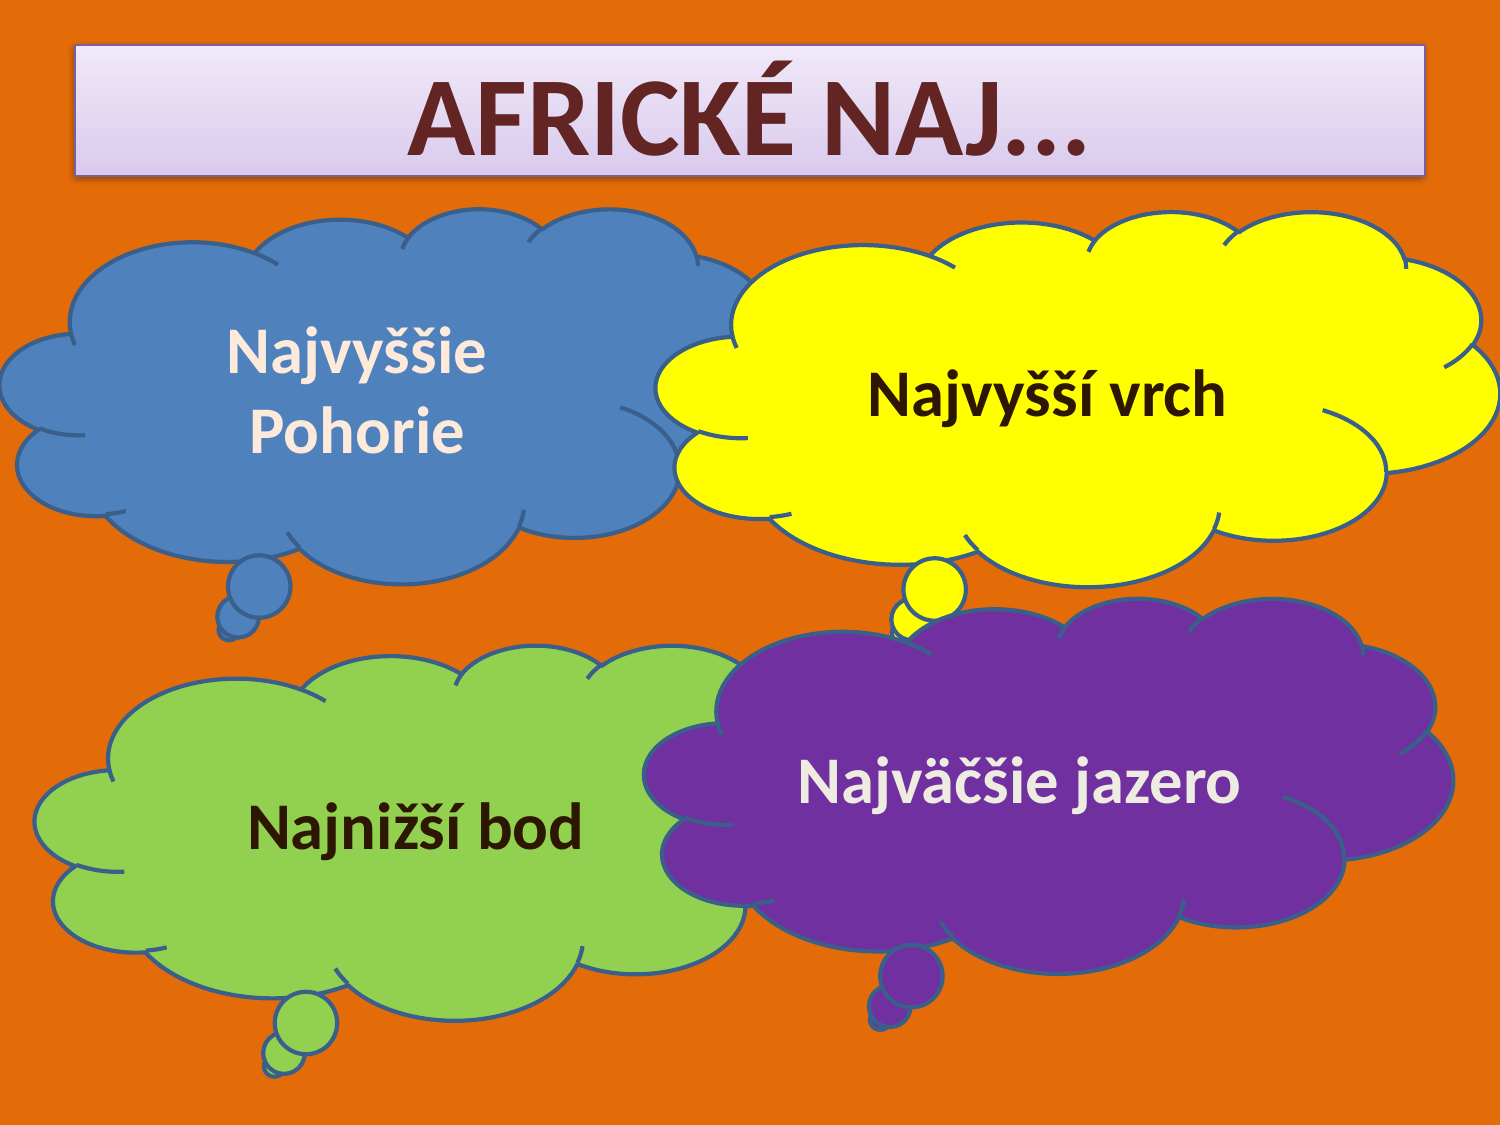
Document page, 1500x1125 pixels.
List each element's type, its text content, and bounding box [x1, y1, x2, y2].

text_box Najvyššie Pohorie [0, 207, 751, 643]
text_box Najväčšie jazero [641, 596, 1456, 1032]
title AFRICKÉ NAJ... [74, 44, 1426, 177]
text_box Najvyšší vrch [653, 209, 1500, 639]
text_box Najnižší bod [32, 643, 752, 1079]
